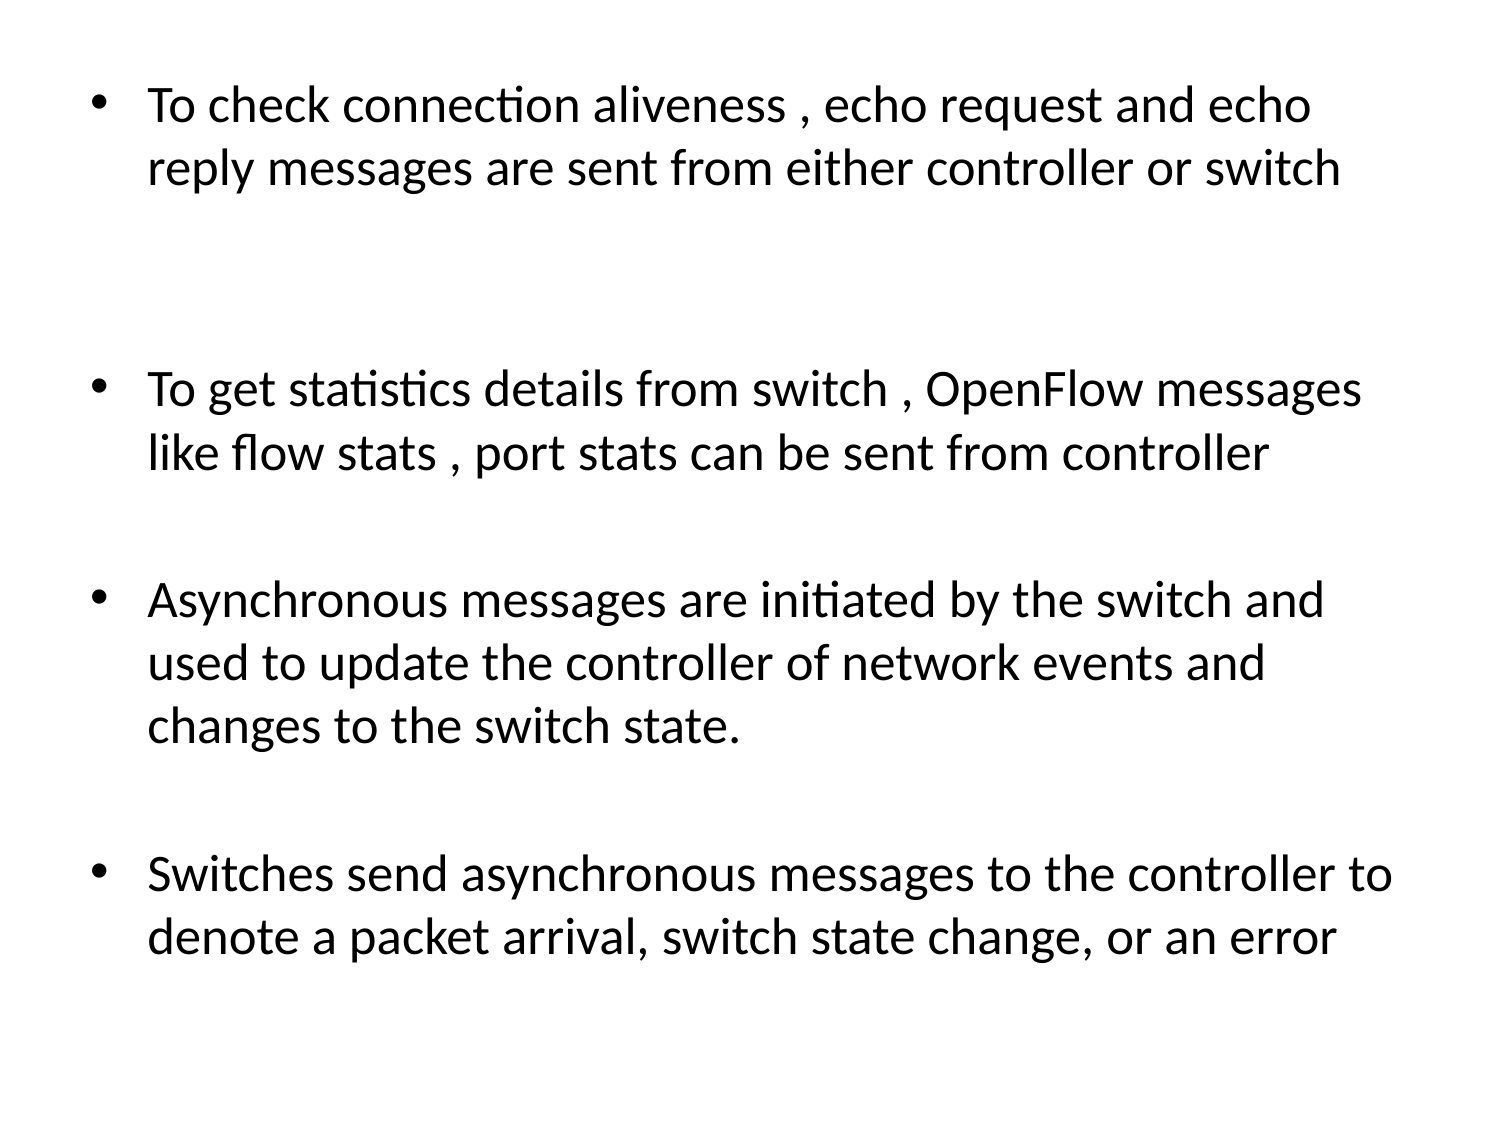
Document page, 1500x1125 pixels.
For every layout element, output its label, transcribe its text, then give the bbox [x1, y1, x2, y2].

list To check connection aliveness , echo request and echo reply messages are sent from either controller or switch To get statistics details from switch , OpenFlow messages like flow stats , port stats can be sent from controller Asynchronous messages are initiated by the switch and used to update the controller of network events and changes to the switch state. Switches send asynchronous messages to the controller to denote a packet arrival, switch state change, or an error [75, 62, 1425, 1005]
